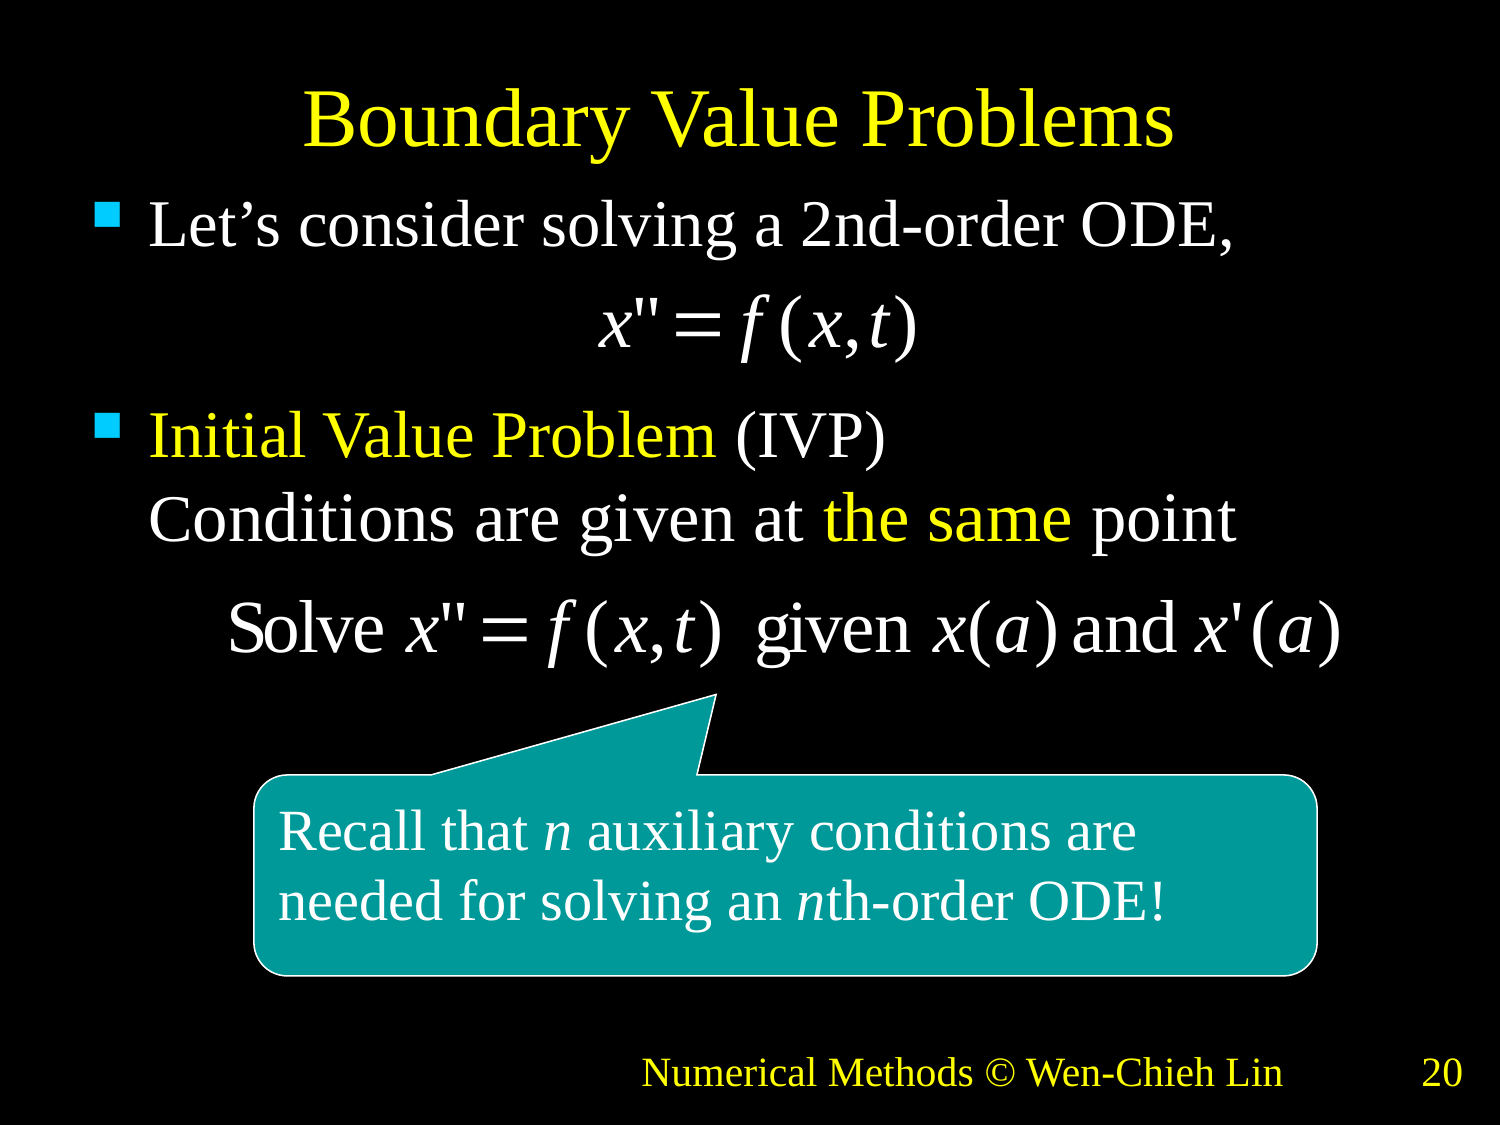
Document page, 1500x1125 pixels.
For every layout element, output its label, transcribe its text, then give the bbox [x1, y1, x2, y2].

title Boundary Value Problems [75, 19, 1425, 208]
text_box Recall that n auxiliary conditions are needed for solving an nth-order ODE! [253, 694, 1318, 976]
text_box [584, 278, 928, 376]
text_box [218, 583, 1349, 681]
footer Numerical Methods © Wen-Chieh Lin [490, 1035, 1128, 1103]
slide_number 20 [1128, 1024, 1479, 1103]
list Let’s consider solving a 2nd-order ODE, Initial Value Problem (IVP) Conditions are given at the same point [76, 172, 1427, 1035]
